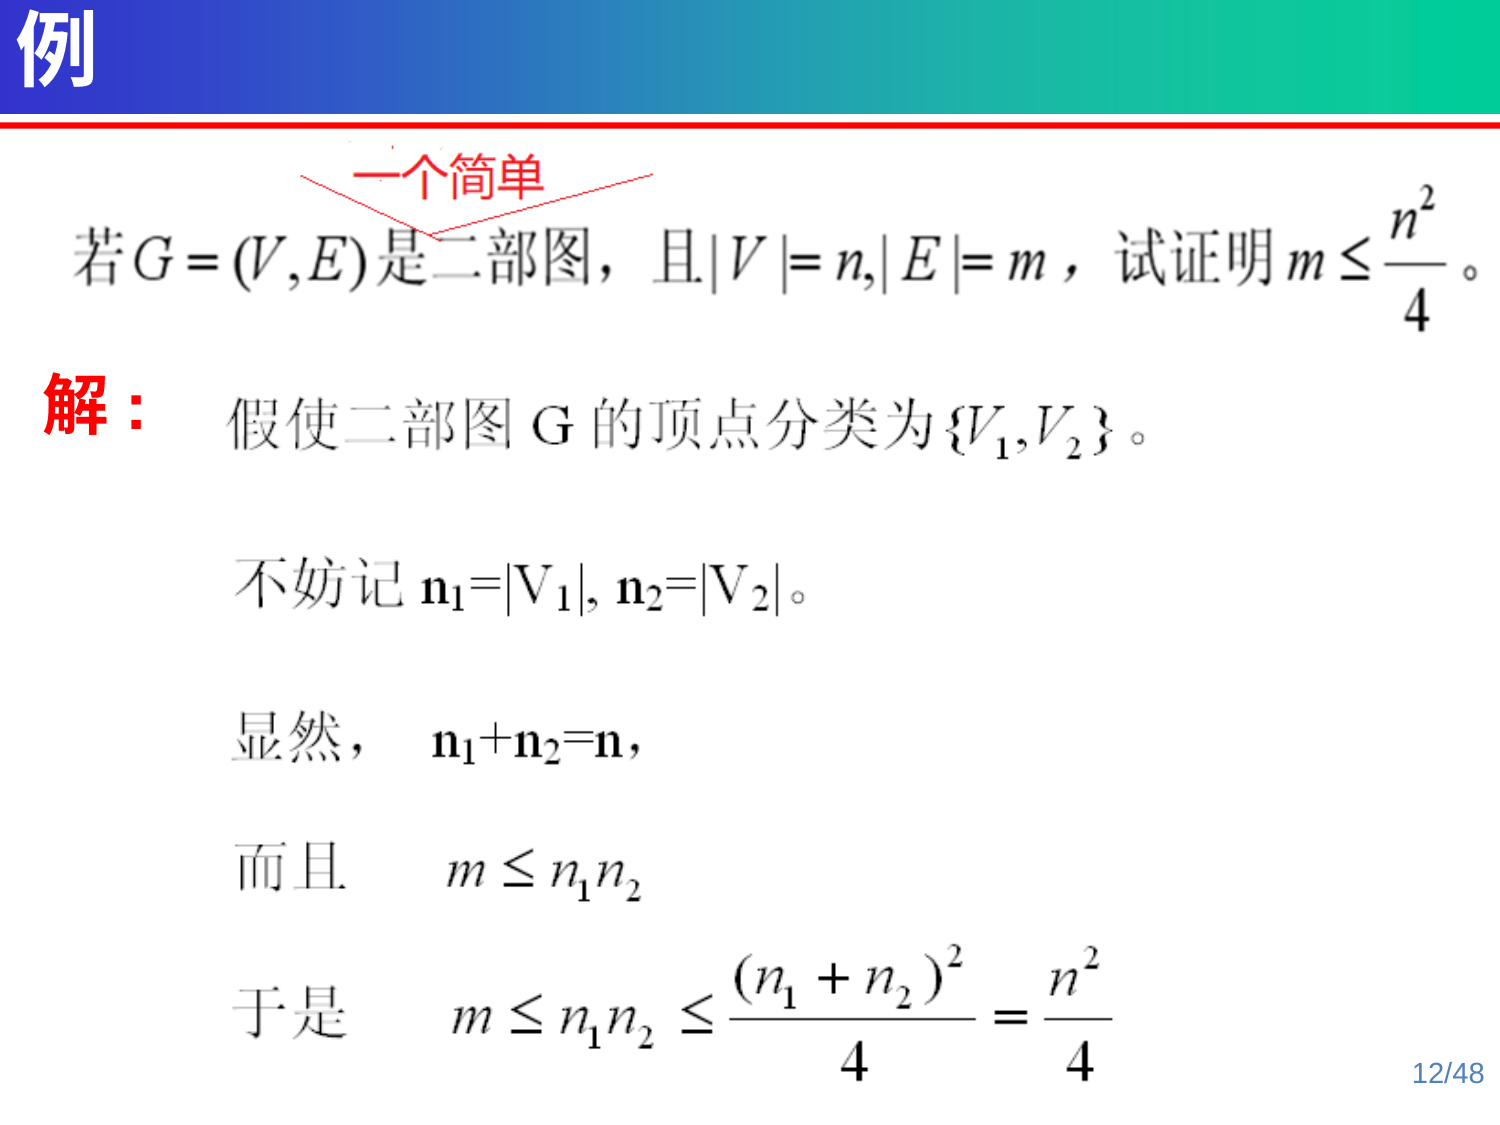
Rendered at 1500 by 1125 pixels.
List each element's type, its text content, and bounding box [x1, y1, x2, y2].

picture [210, 918, 1202, 1107]
text_box 解: [28, 355, 163, 451]
slide_number 12/48 [1149, 1046, 1500, 1125]
picture [210, 379, 1184, 909]
title 例 [0, 0, 1275, 94]
picture [0, 0, 1500, 114]
picture [52, 132, 1483, 357]
